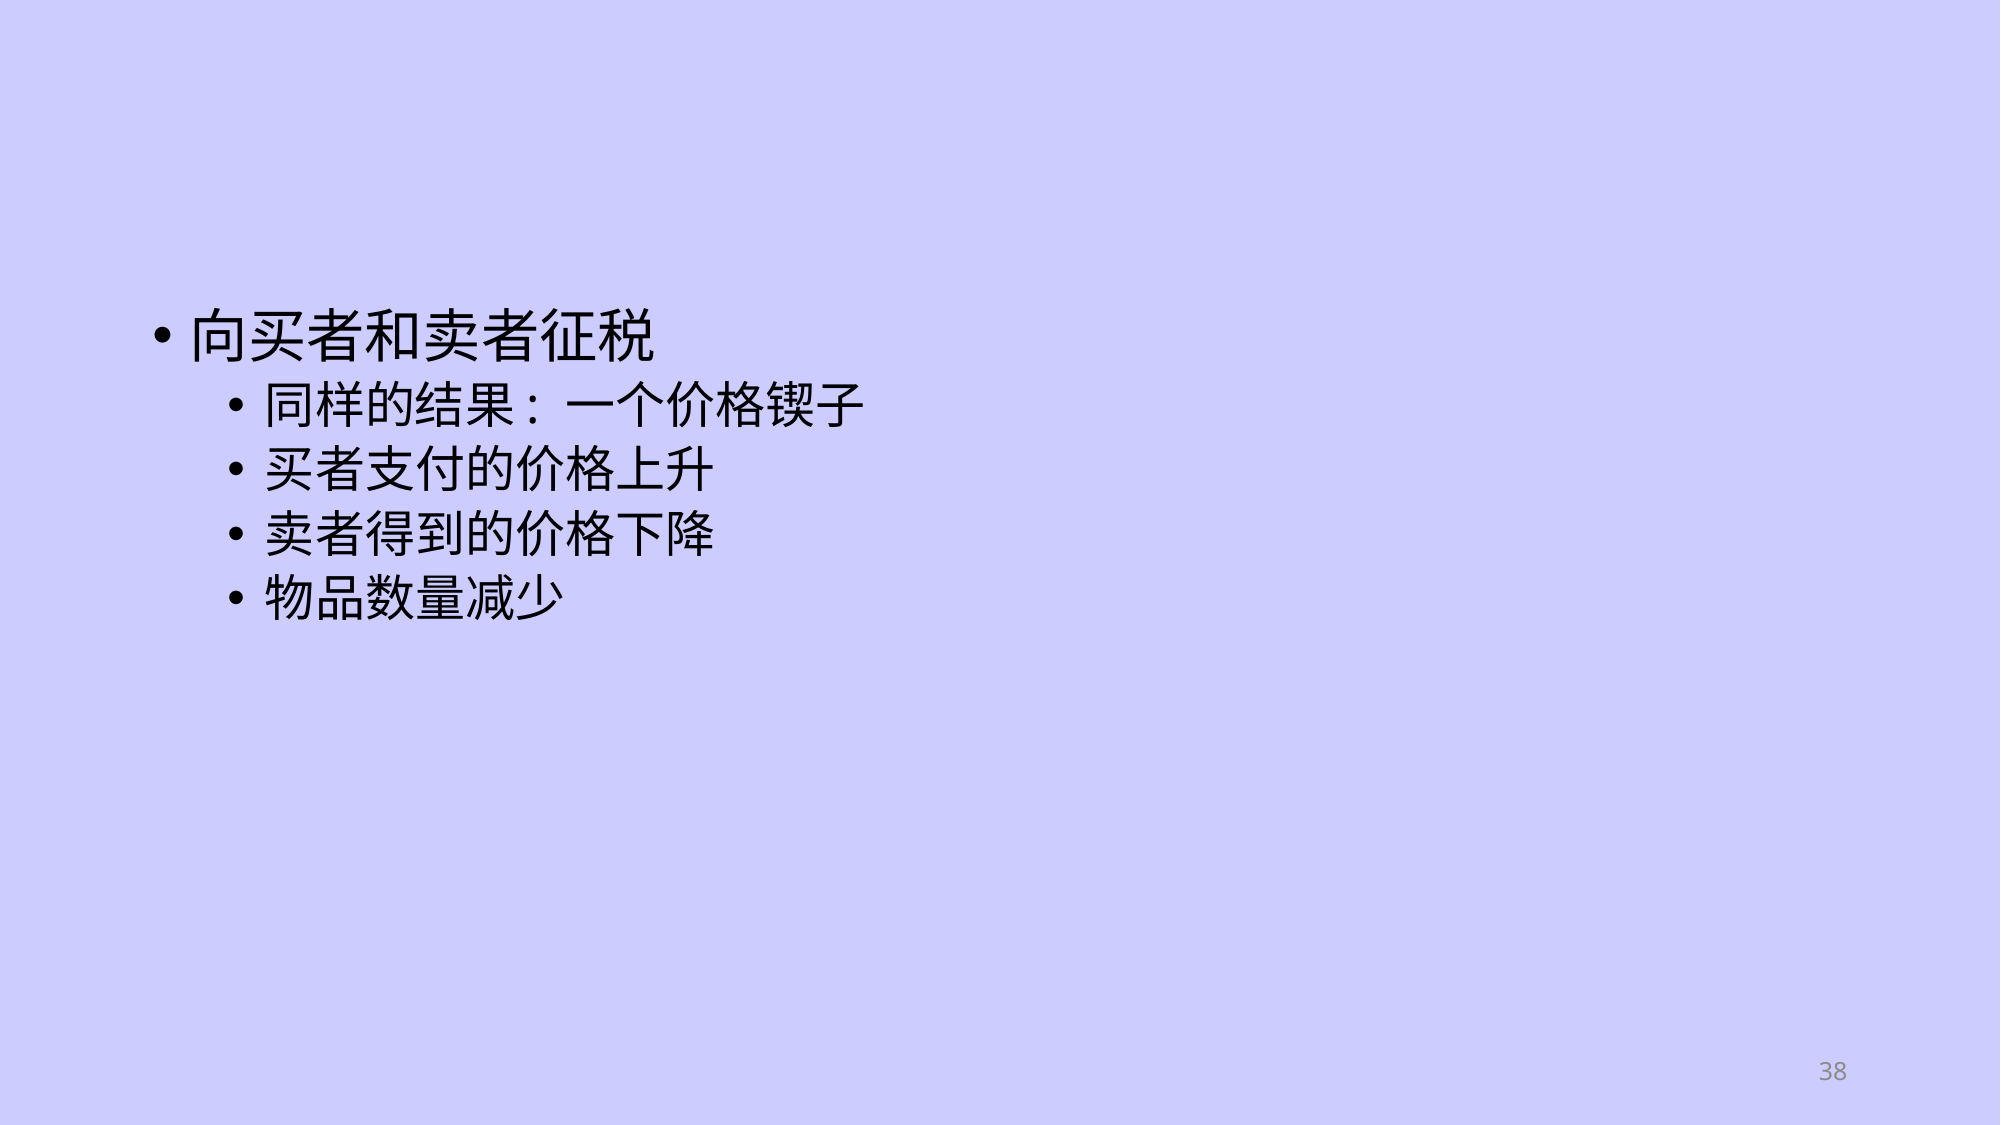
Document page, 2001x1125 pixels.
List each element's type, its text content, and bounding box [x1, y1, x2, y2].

slide_number 38 [1412, 1042, 1863, 1103]
list 向买者和卖者征税 同样的结果: 一个价格锲子 买者支付的价格上升 卖者得到的价格下降 物品数量减少 [137, 299, 1863, 1014]
